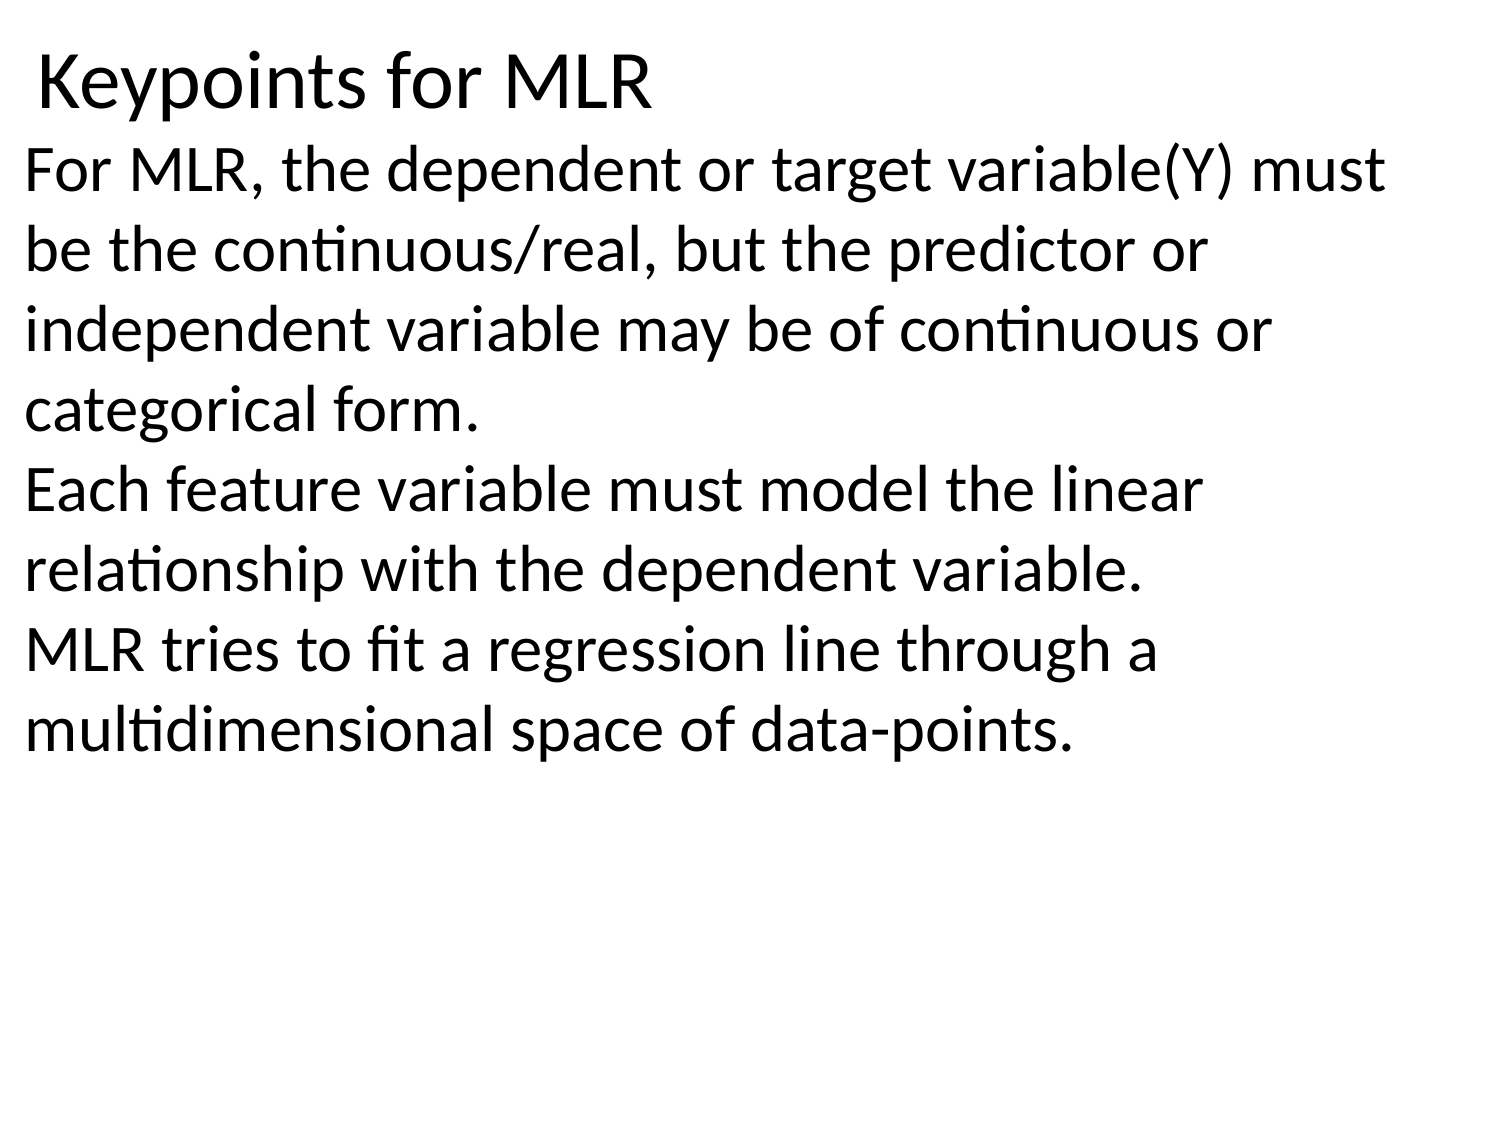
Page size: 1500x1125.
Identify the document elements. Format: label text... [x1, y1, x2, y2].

title Keypoints for MLR [37, 24, 1313, 125]
subtitle For MLR, the dependent or target variable(Y) must be the continuous/real, but the predictor or independent variable may be of continuous or categorical form. Each feature variable must model the linear relationship with the dependent variable. MLR tries to fit a regression line through a multidimensional space of data-points. [24, 125, 1463, 772]
